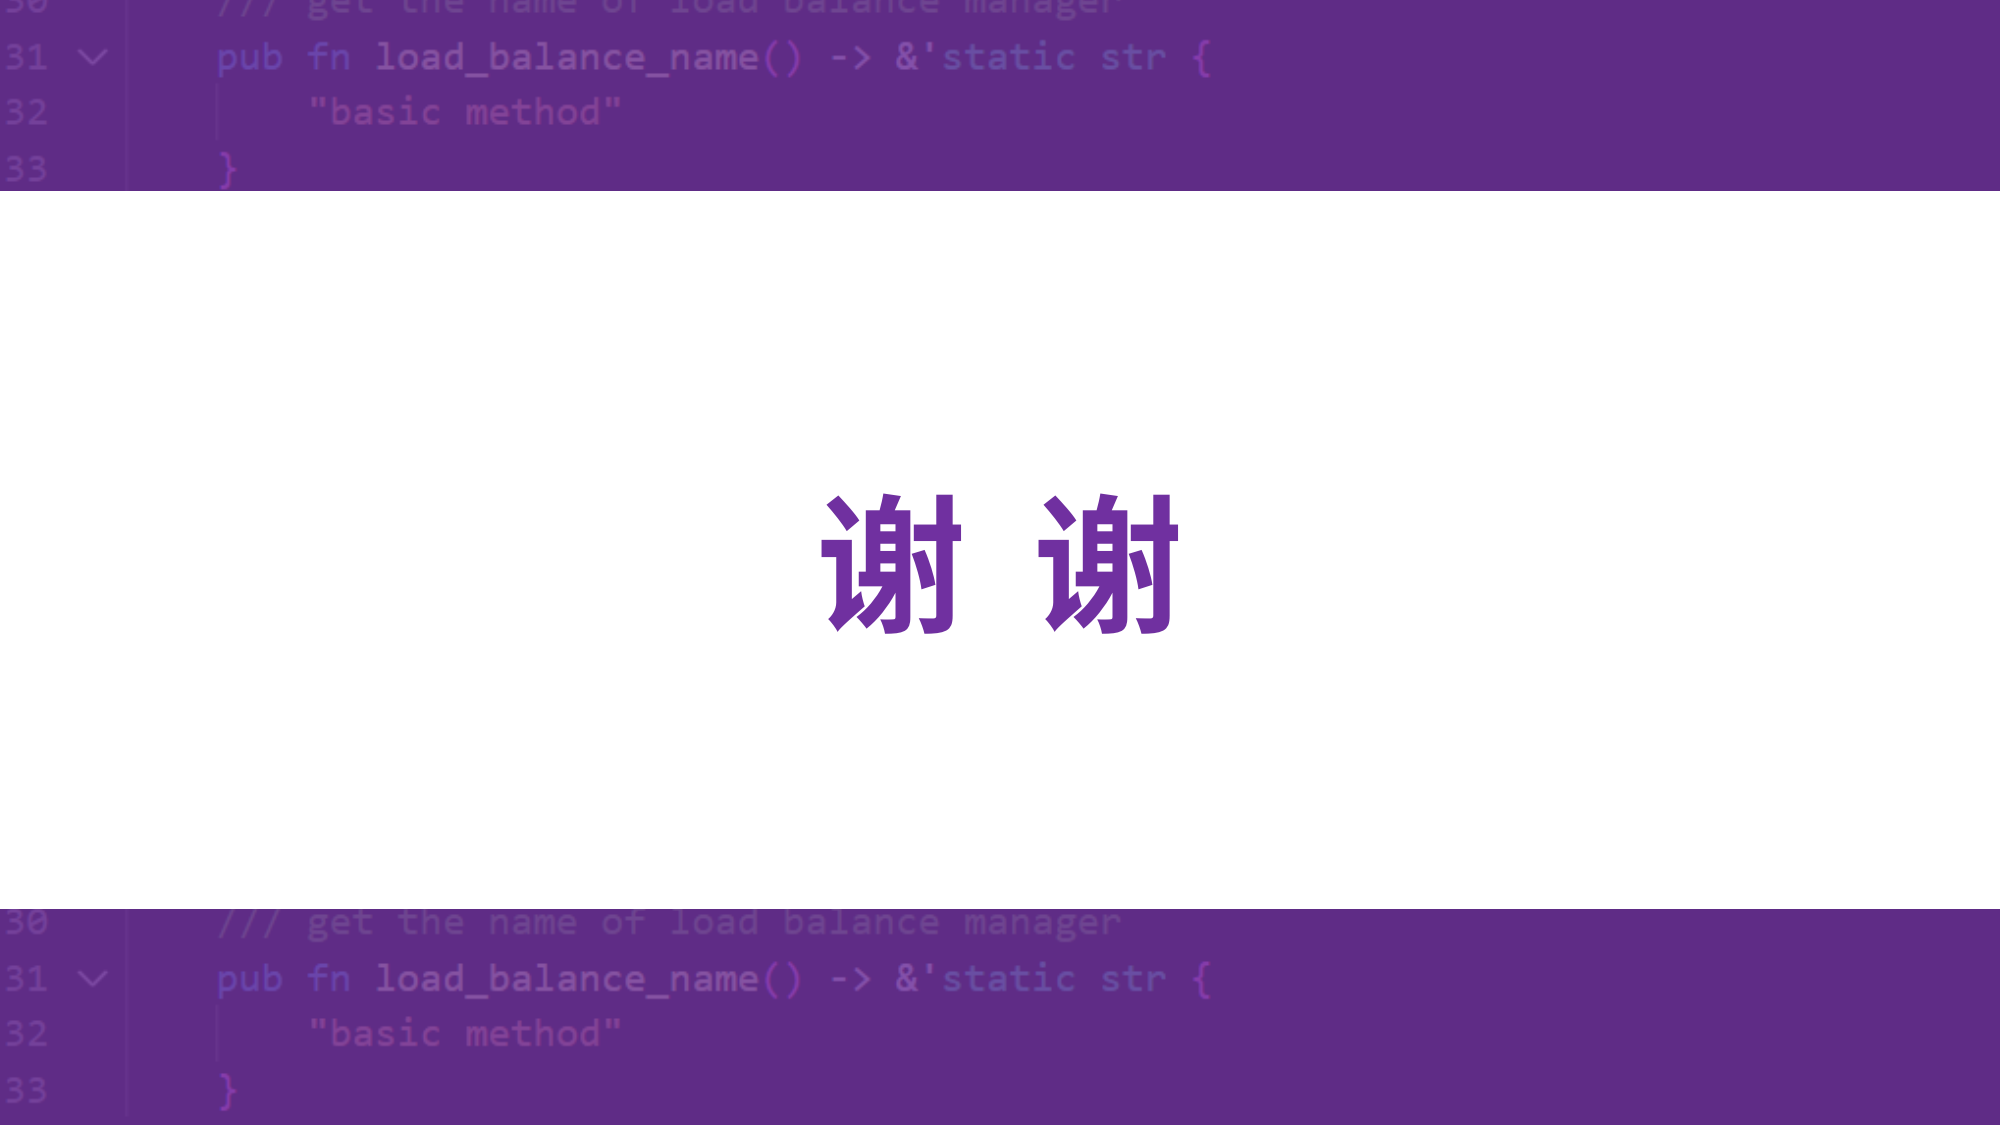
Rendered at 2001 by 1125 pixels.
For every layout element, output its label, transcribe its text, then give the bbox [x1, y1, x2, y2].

text_box 谢 谢 [667, 463, 1333, 662]
picture [0, 909, 2000, 1125]
picture [0, 0, 2000, 191]
